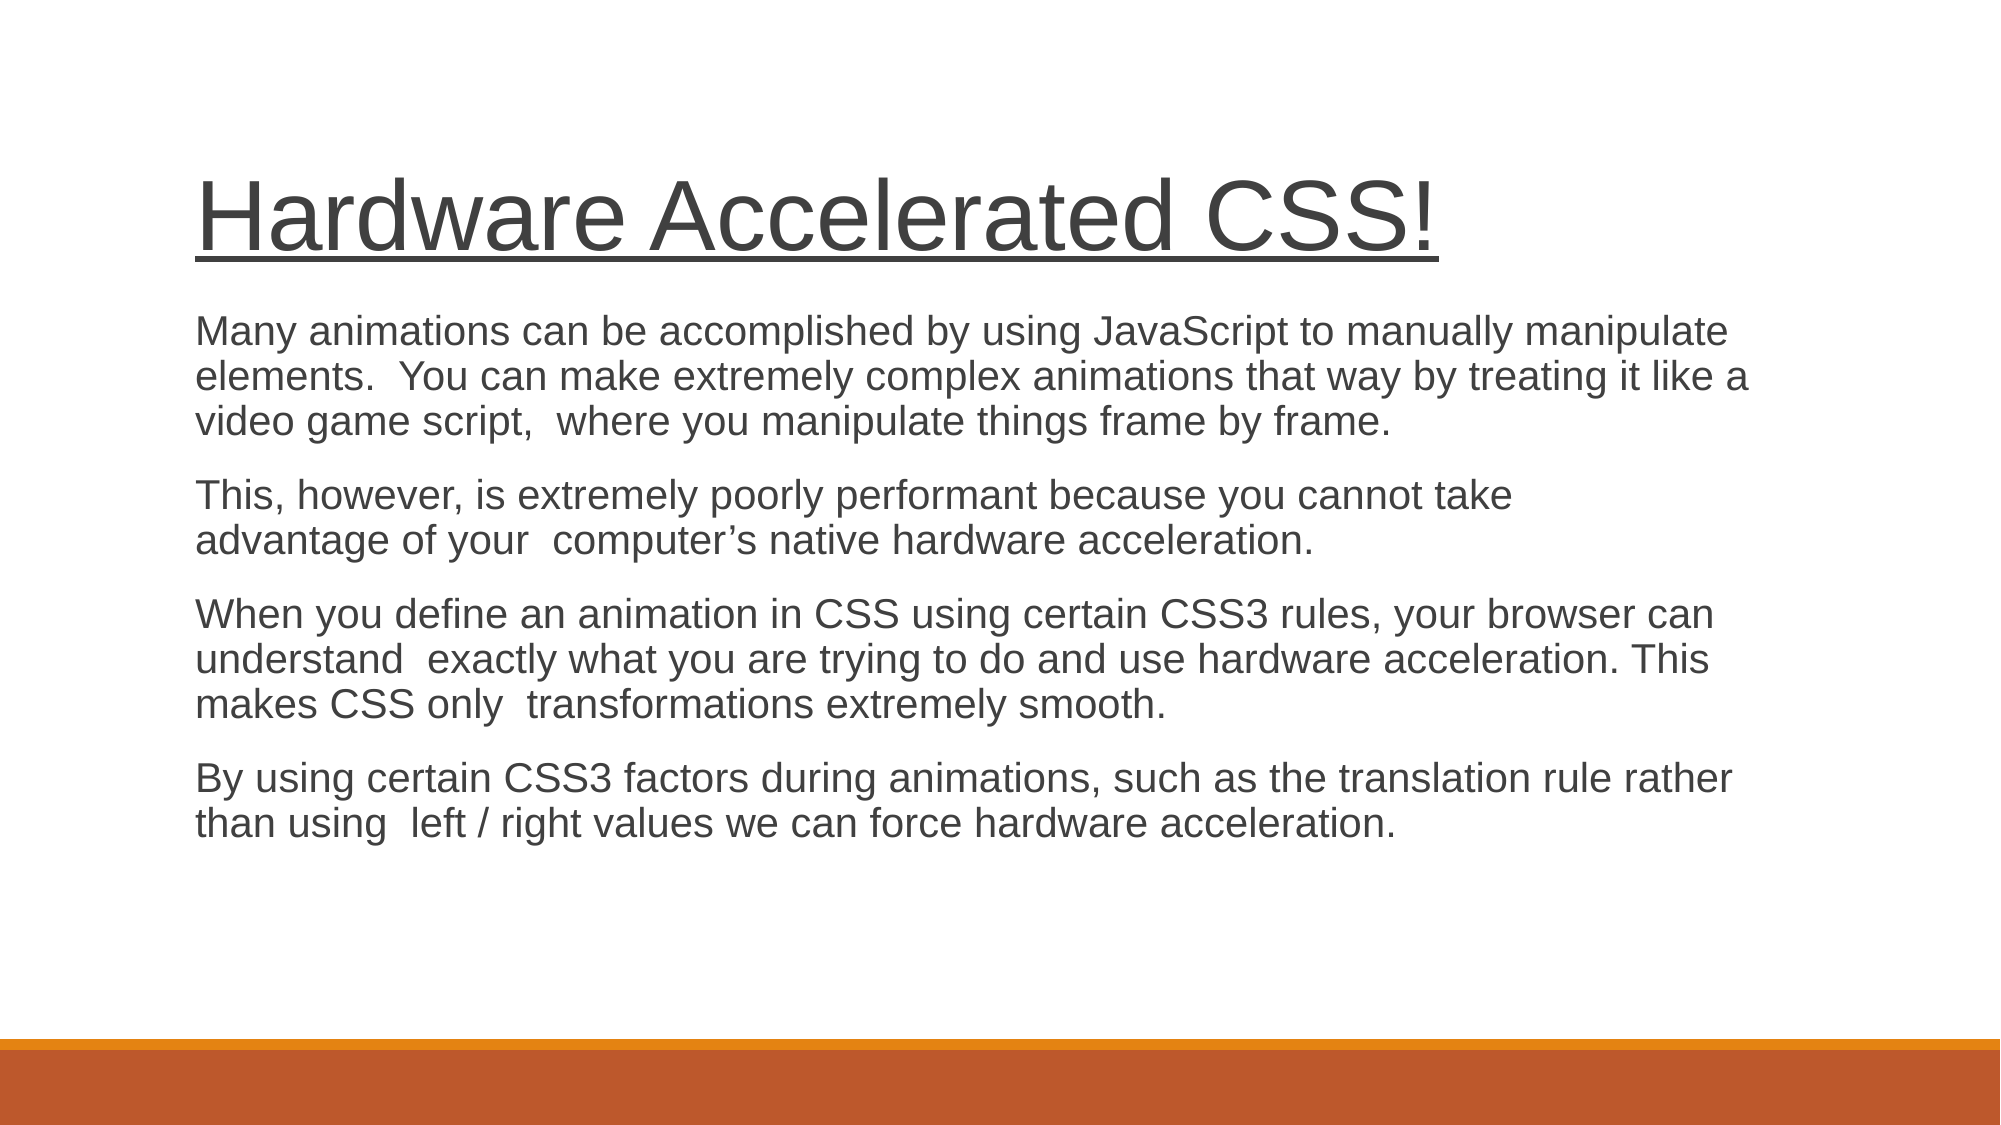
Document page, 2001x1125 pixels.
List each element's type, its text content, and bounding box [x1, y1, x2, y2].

title Hardware Accelerated CSS! [167, 46, 1833, 391]
text_box Many animations can be accomplished by using JavaScript to manually manipulate elements. You can make extremely complex animations that way by treating it like a video game script, where you manipulate things frame by frame. This, however, is extremely poorly performant because you cannot take advantage of your computer’s native hardware acceleration. When you define an animation in CSS using certain CSS3 rules, your browser can understand exactly what you are trying to do and use hardware acceleration. This makes CSS only transformations extremely smooth. By using certain CSS3 factors during animations, such as the translation rule rather than using left / right values we can force hardware acceleration. [192, 300, 1776, 846]
